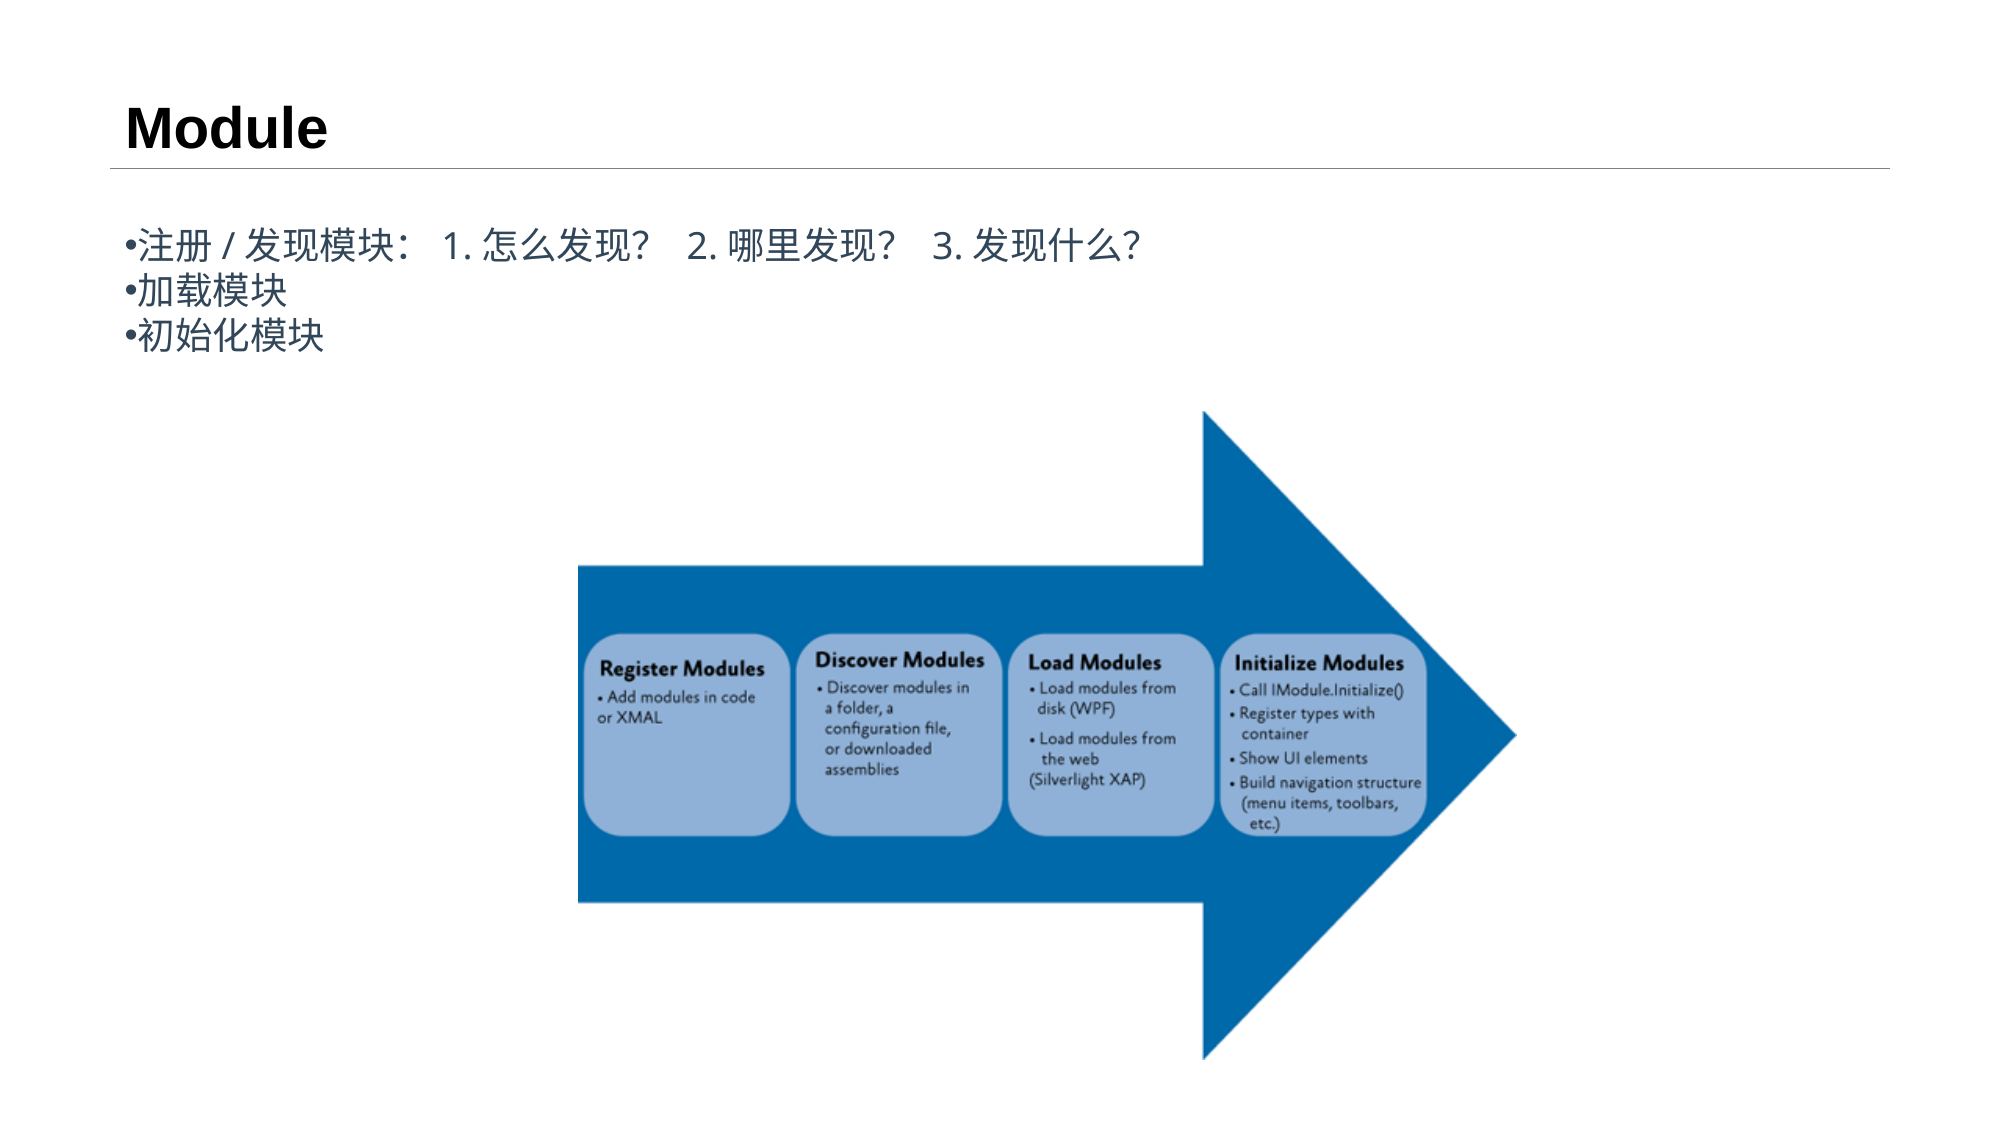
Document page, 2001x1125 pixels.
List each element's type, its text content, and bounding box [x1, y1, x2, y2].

text_box 注册/发现模块：1.怎么发现？ 2.哪里发现？ 3.发现什么？ 加载模块 初始化模块 [109, 214, 1330, 364]
title Module [109, 0, 1890, 169]
picture [578, 411, 1517, 1060]
